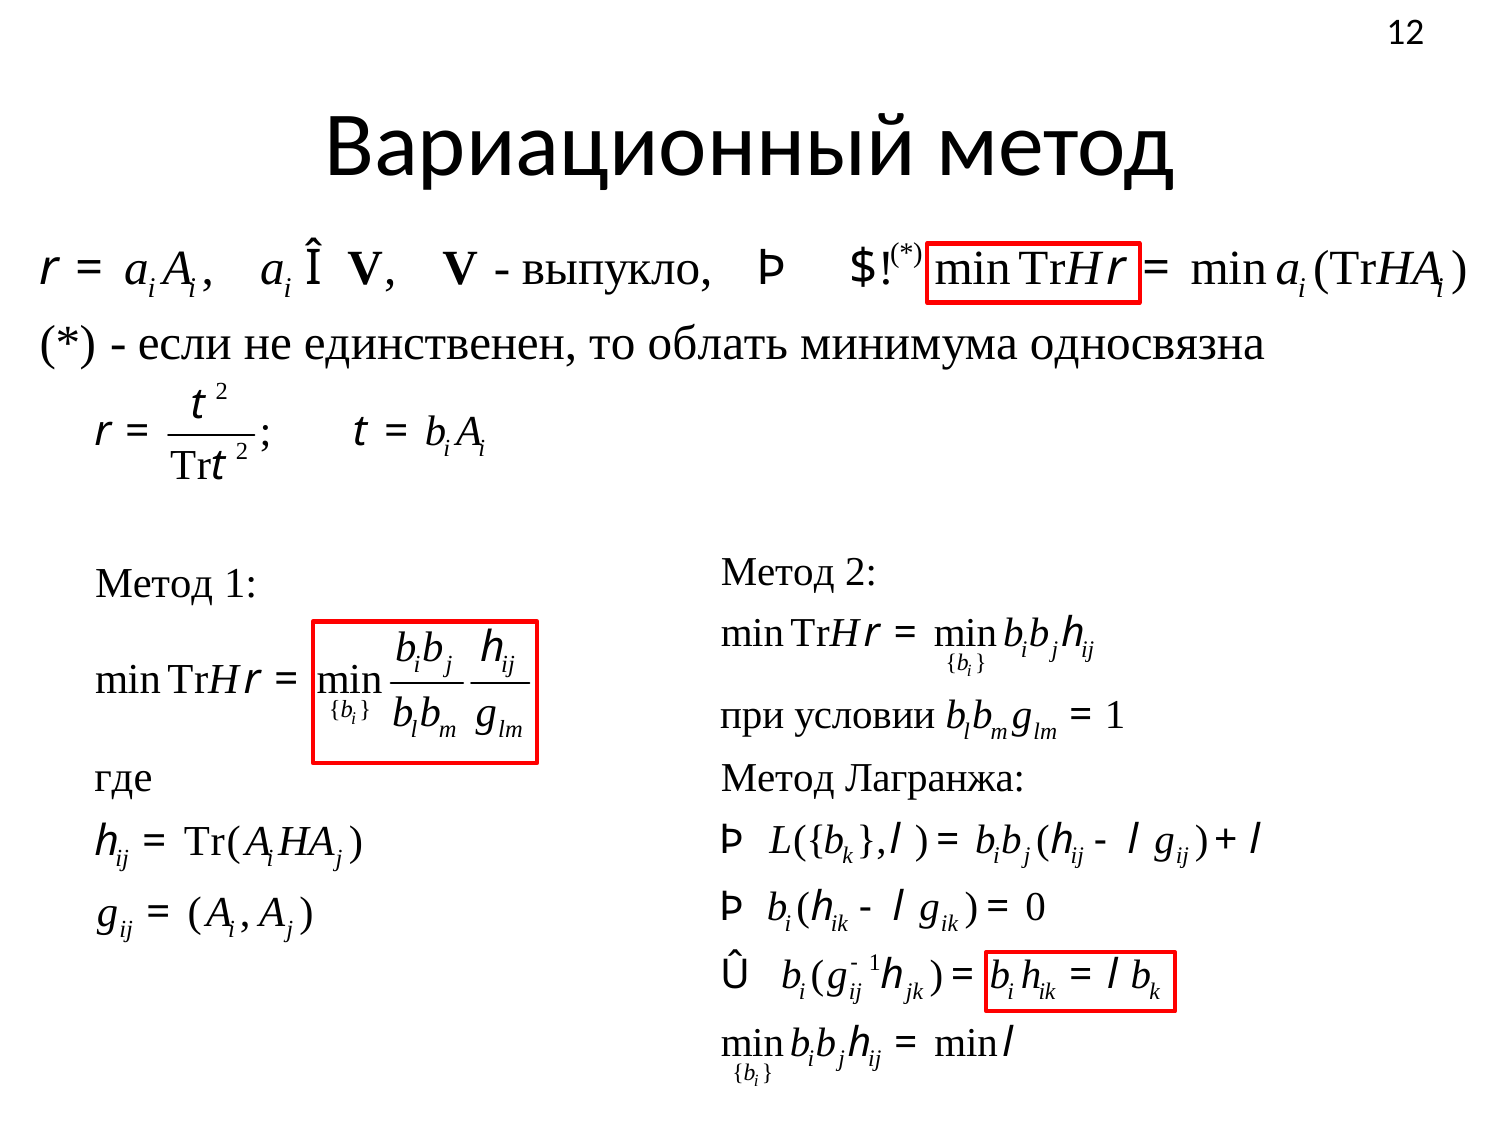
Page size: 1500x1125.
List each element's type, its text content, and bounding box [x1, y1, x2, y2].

title Вариационный метод [75, 45, 1425, 230]
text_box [32, 231, 1477, 380]
text_box 12 [1371, 0, 1500, 60]
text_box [88, 373, 540, 953]
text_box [714, 547, 1282, 1096]
